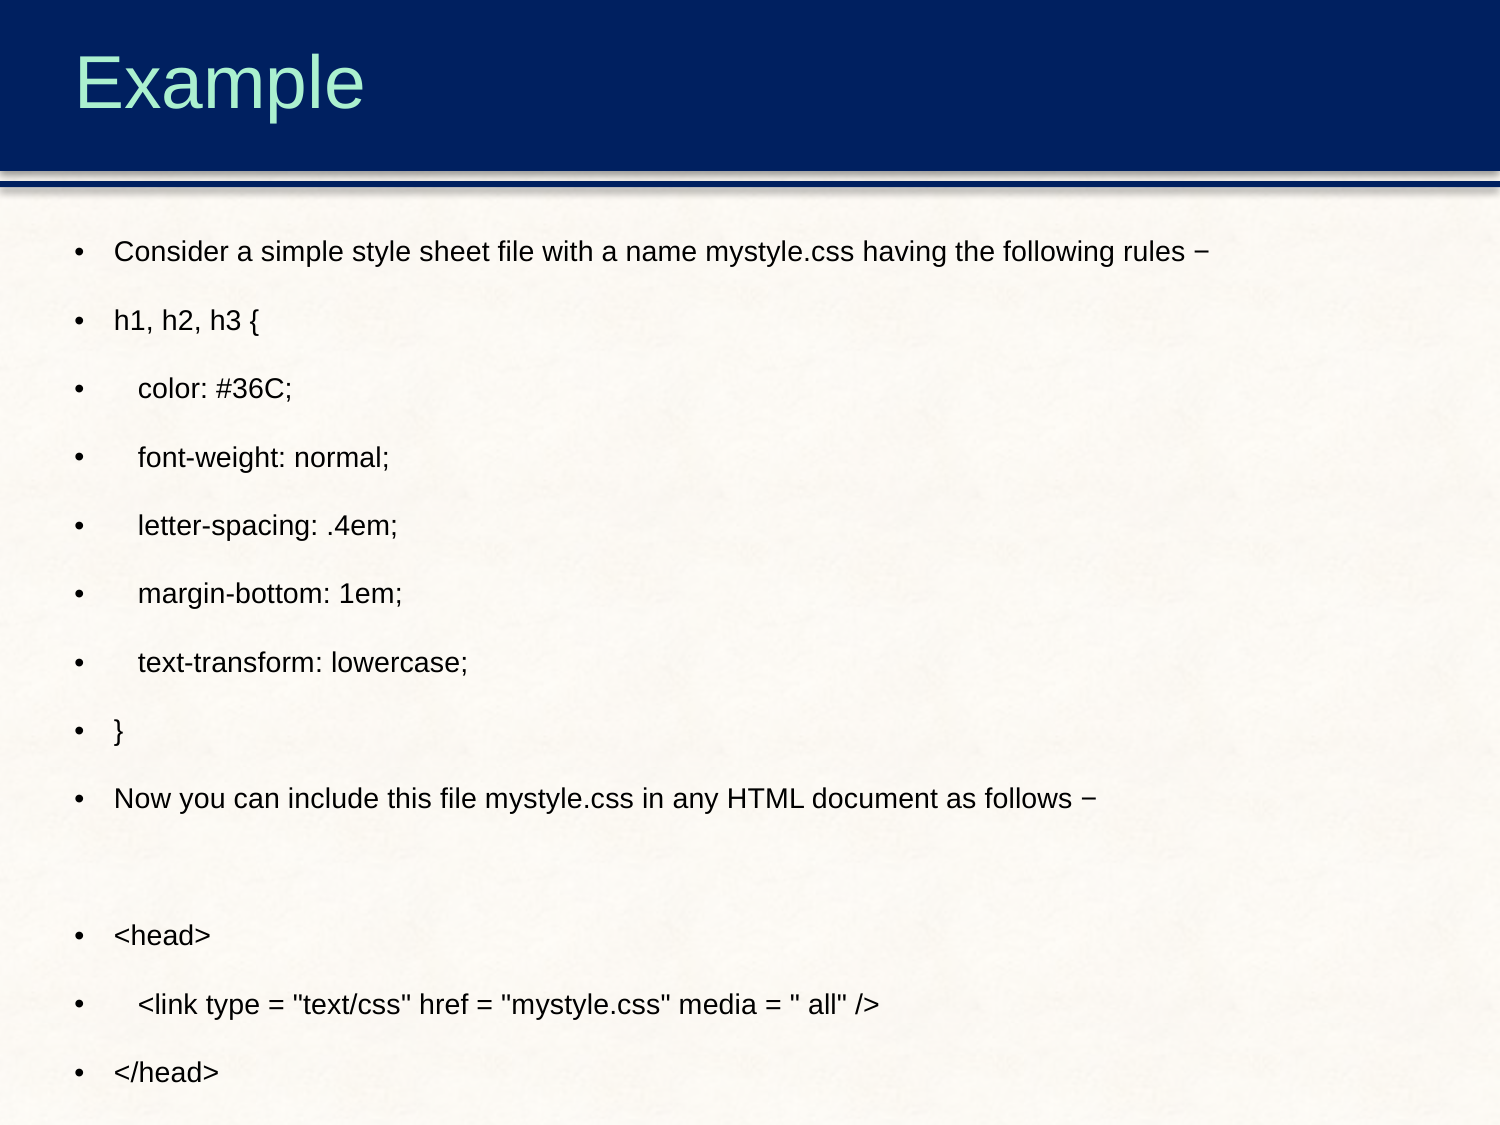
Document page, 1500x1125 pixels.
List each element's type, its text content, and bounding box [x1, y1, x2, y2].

list Consider a simple style sheet file with a name mystyle.css having the following rules − h1, h2, h3 { color: #36C; font-weight: normal; letter-spacing: .4em; margin-bottom: 1em; text-transform: lowercase; } Now you can include this file mystyle.css in any HTML document as follows − <head> <link type = "text/css" href = "mystyle.css" media = " all" /> </head> [59, 212, 1441, 1099]
title Example [59, 0, 1500, 171]
